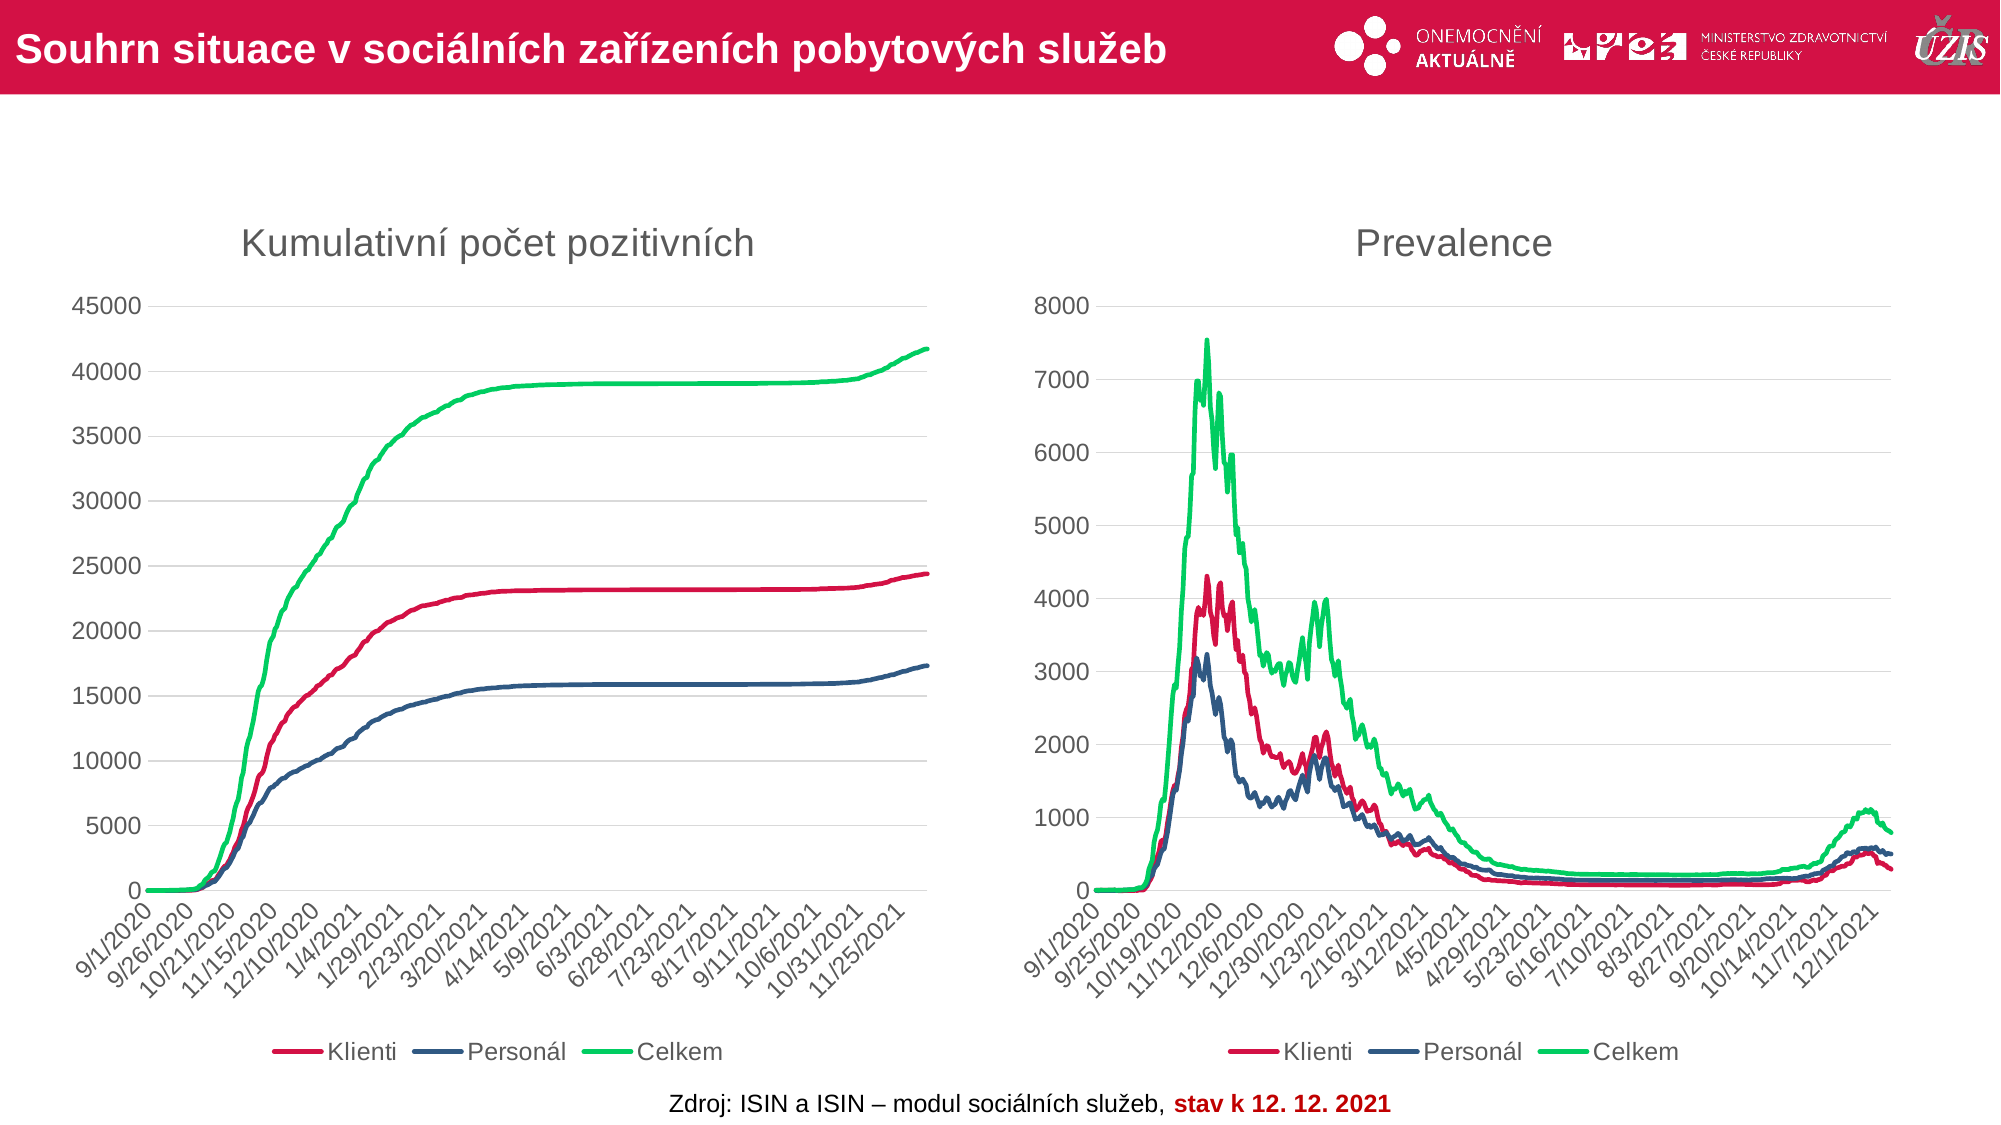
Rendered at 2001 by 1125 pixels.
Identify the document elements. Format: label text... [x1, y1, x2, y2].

chart [52, 182, 946, 1071]
picture [1563, 31, 1888, 60]
chart [999, 182, 1910, 1071]
picture [1334, 16, 1542, 76]
text_box Zdroj: ISIN a ISIN – modul sociálních služeb, stav k 12. 12. 2021 [507, 1079, 1554, 1125]
title Souhrn situace v sociálních zařízeních pobytových služeb [0, 2, 1251, 98]
picture [1915, 15, 1989, 66]
